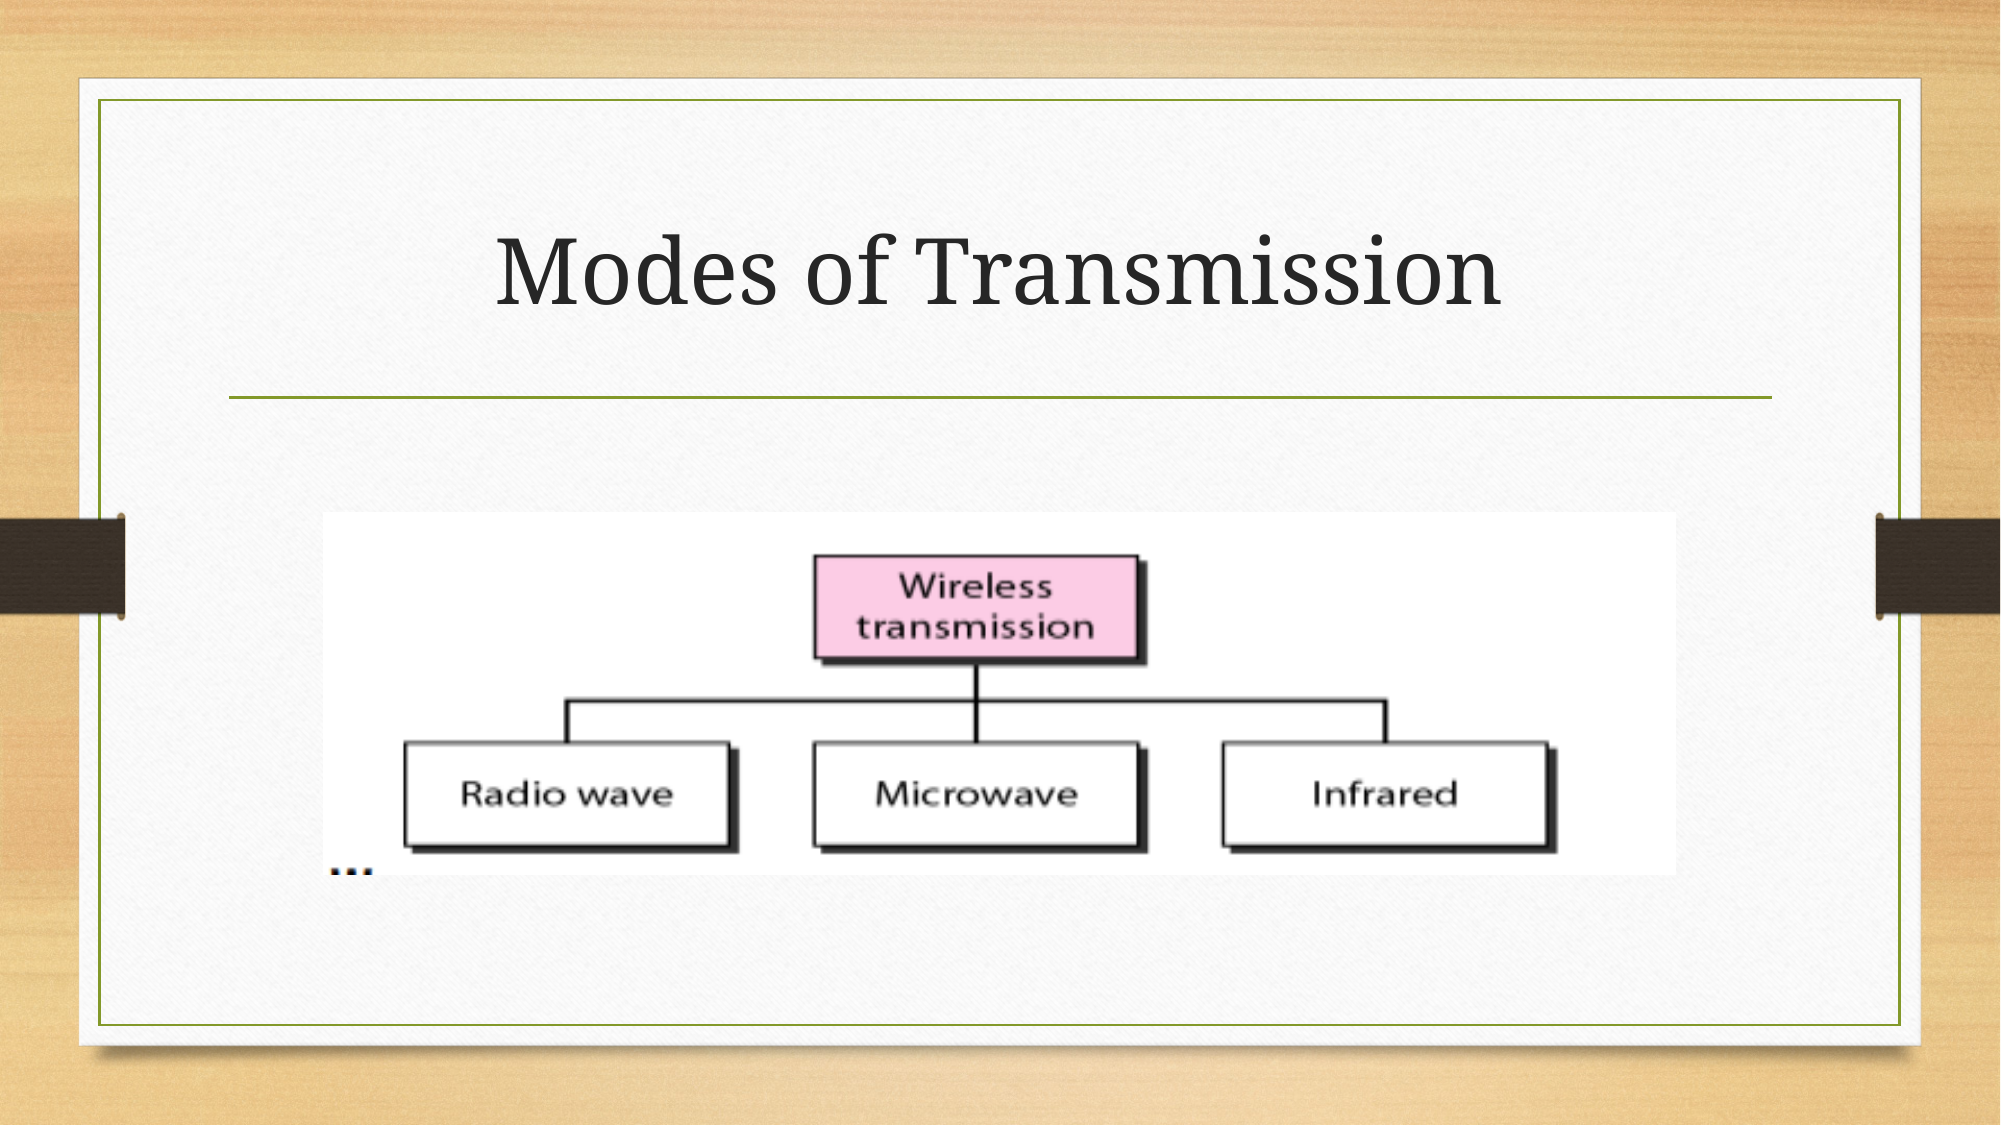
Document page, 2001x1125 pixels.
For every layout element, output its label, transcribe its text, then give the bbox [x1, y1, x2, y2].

picture [0, 0, 2001, 1125]
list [323, 511, 1677, 876]
title Modes of Transmission [212, 161, 1788, 375]
